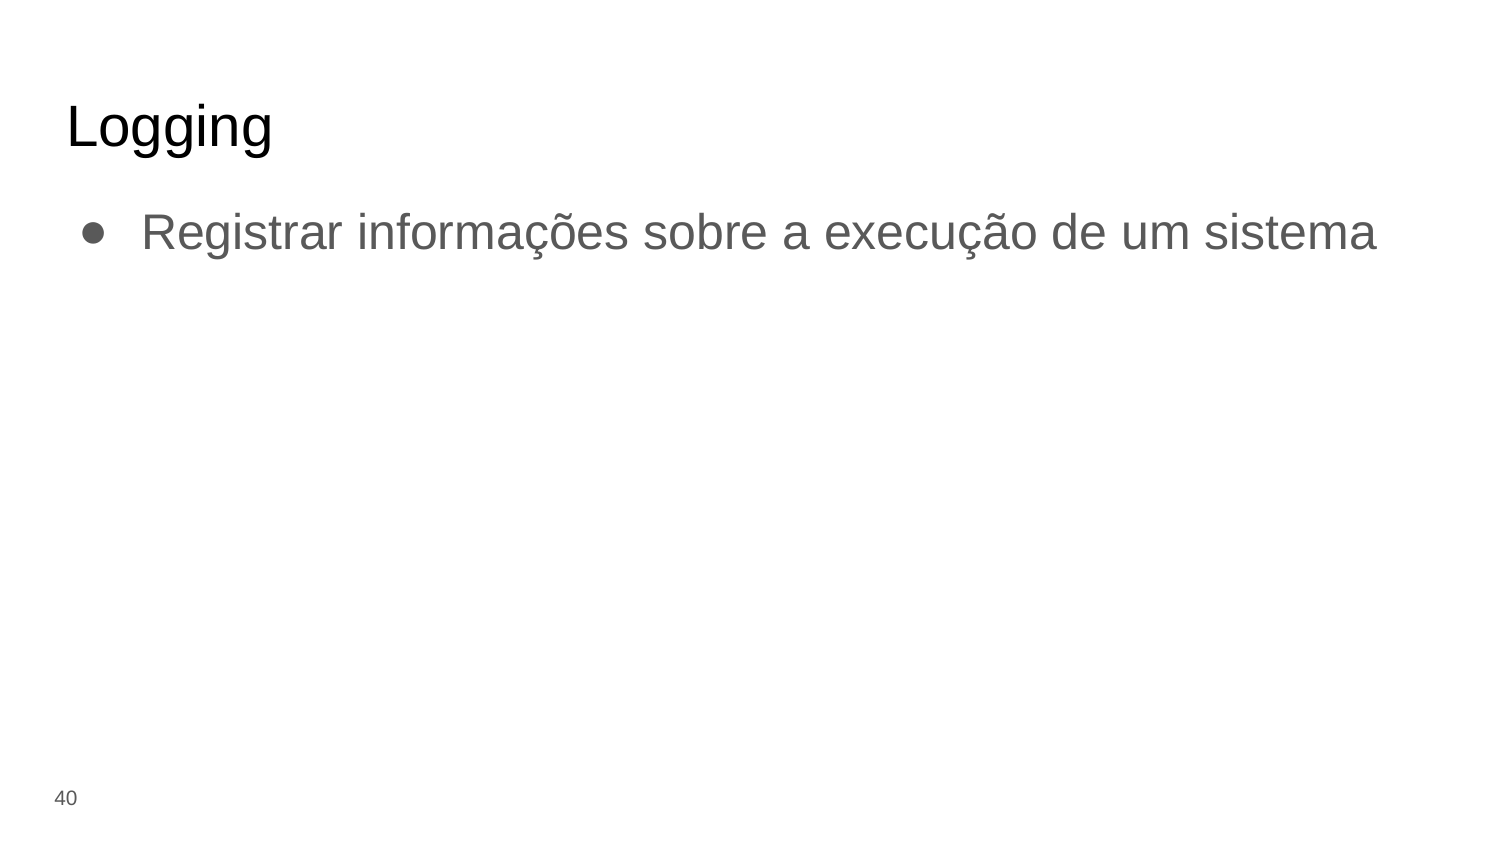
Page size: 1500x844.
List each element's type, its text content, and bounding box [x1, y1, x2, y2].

title Logging [51, 72, 1449, 167]
slide_number ‹#› [2, 764, 93, 830]
list Registrar informações sobre a execução de um sistema [51, 176, 1477, 429]
